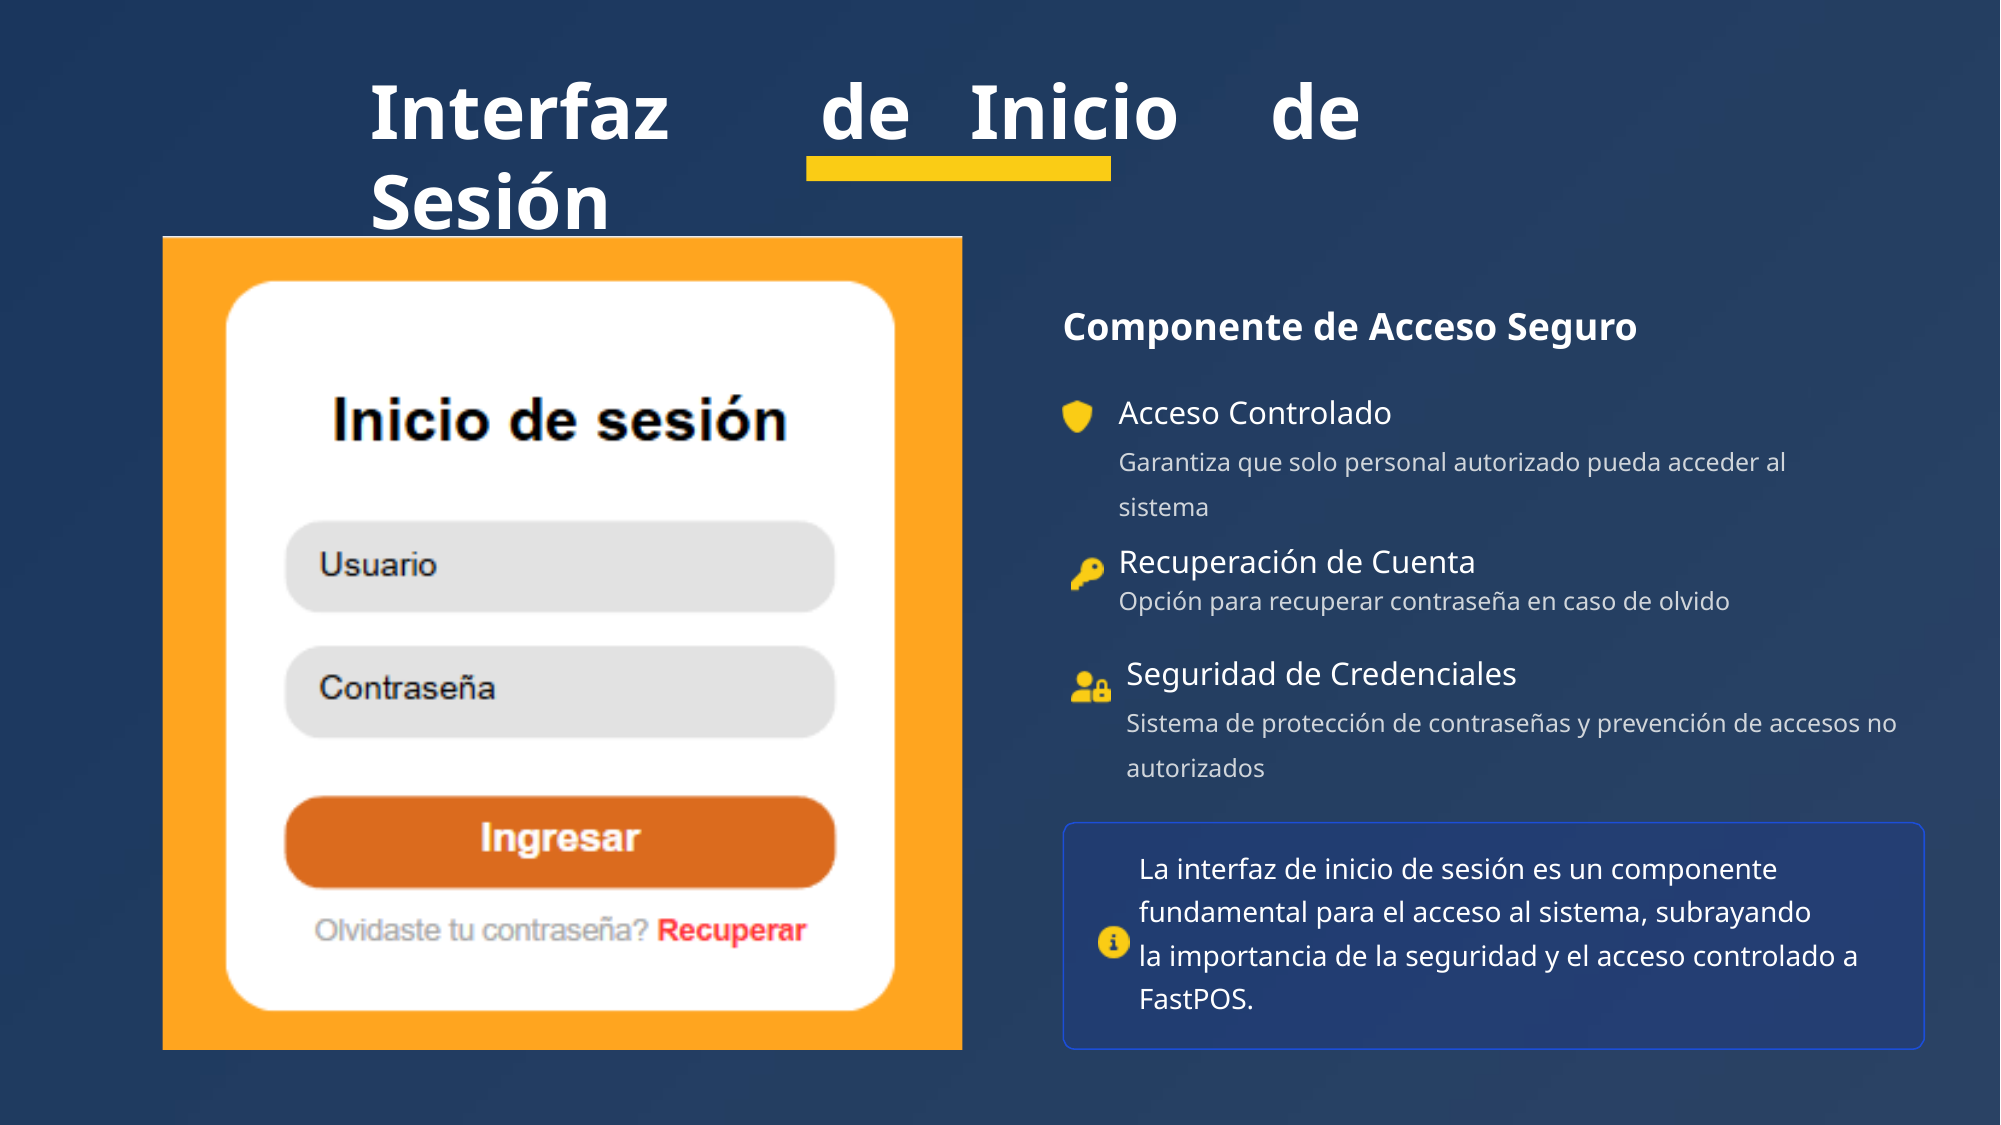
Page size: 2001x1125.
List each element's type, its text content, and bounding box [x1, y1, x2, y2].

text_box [1062, 396, 1925, 1050]
text_box Componente de Acceso Seguro Acceso Controlado Garantiza que solo personal autorizado pueda acceder al sistema [1060, 301, 1837, 397]
title Interfaz de Inicio de Sesión [368, 62, 1628, 252]
picture [0, 0, 2000, 1125]
